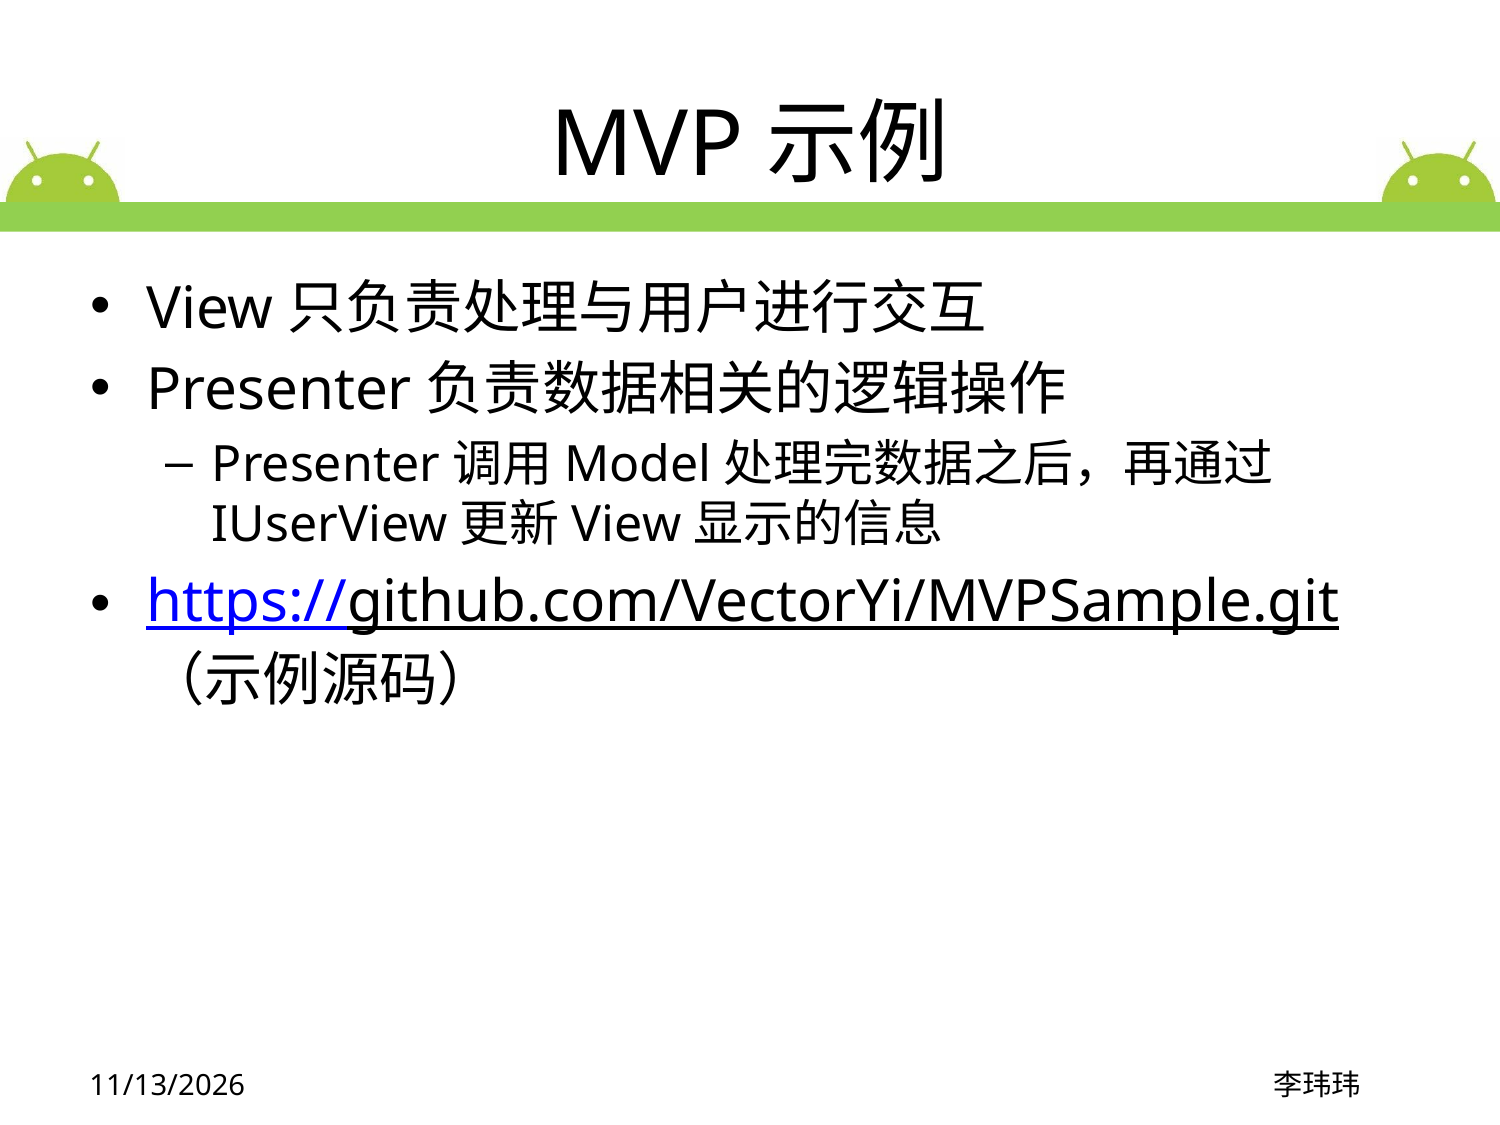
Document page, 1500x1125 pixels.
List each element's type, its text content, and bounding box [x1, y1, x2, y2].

picture [1425, 137, 1500, 202]
list View只负责处理与用户进行交互 Presenter负责数据相关的逻辑操作 Presenter调用Model处理完数据之后，再通过IUserView更新View显示的信息 https://github.com/VectorYi/MVPSample.git（示例源码） [75, 262, 1425, 1005]
picture [0, 137, 75, 202]
title MVP示例 [75, 45, 1425, 233]
